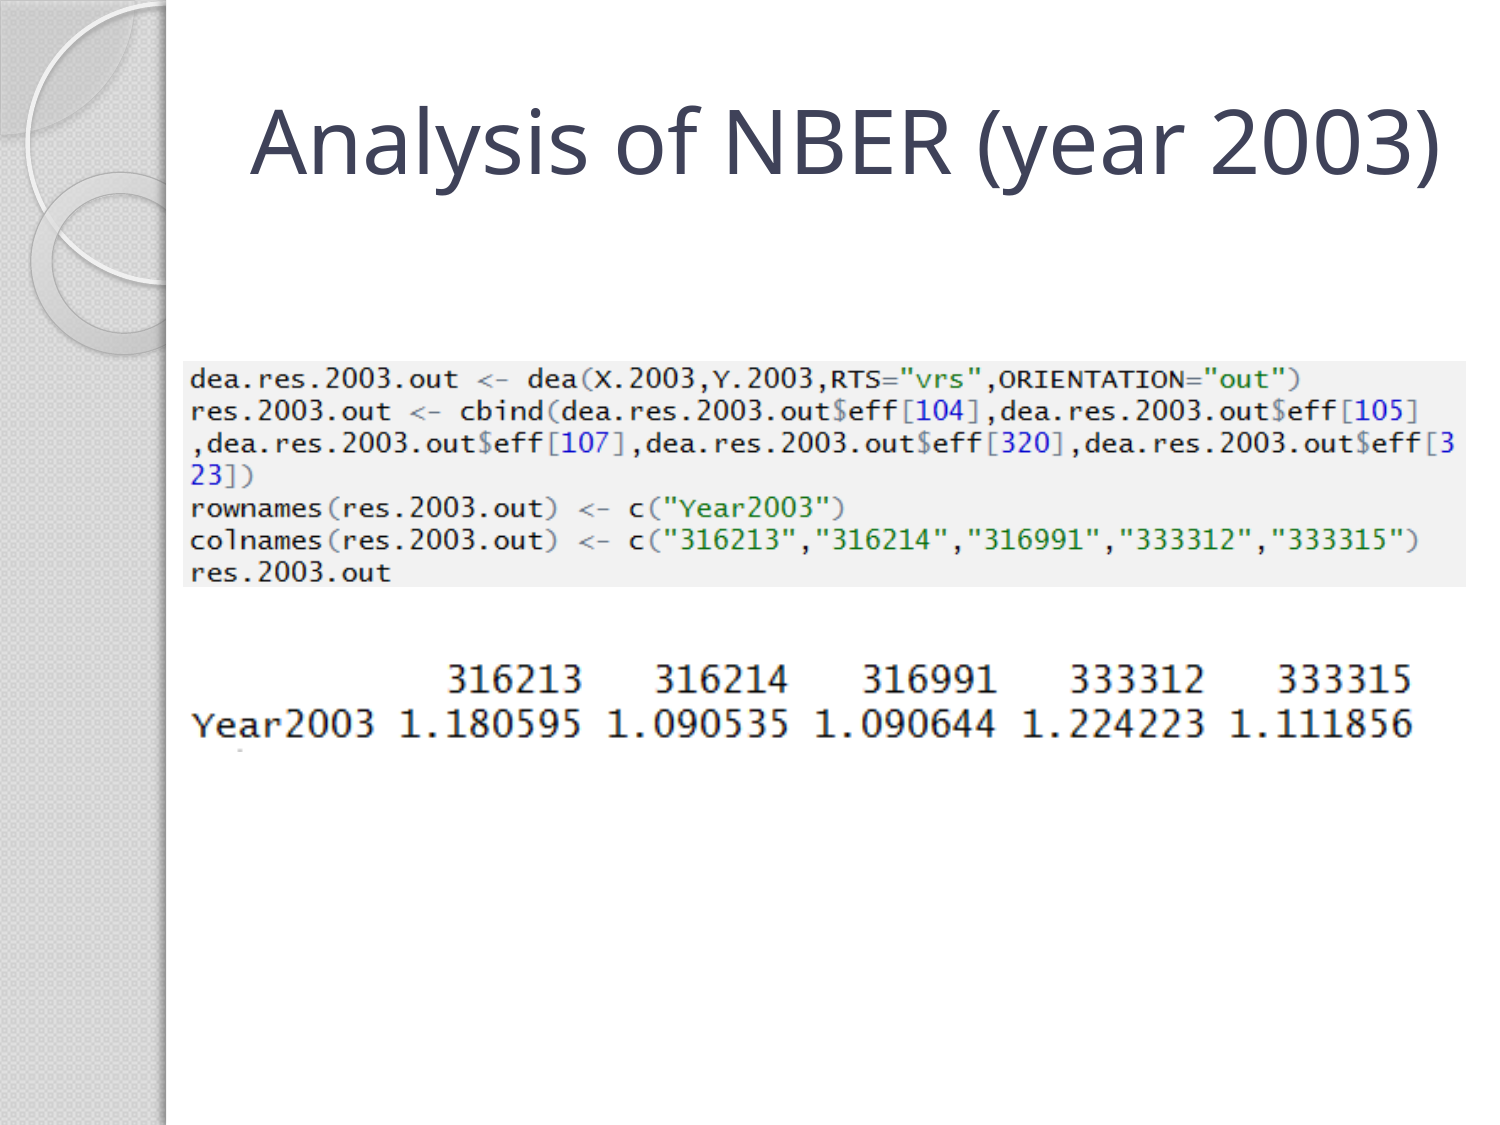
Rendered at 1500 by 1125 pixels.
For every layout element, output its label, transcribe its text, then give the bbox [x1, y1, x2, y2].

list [182, 361, 1466, 587]
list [182, 656, 1433, 752]
title Analysis of NBER (year 2003) [235, 45, 1466, 233]
